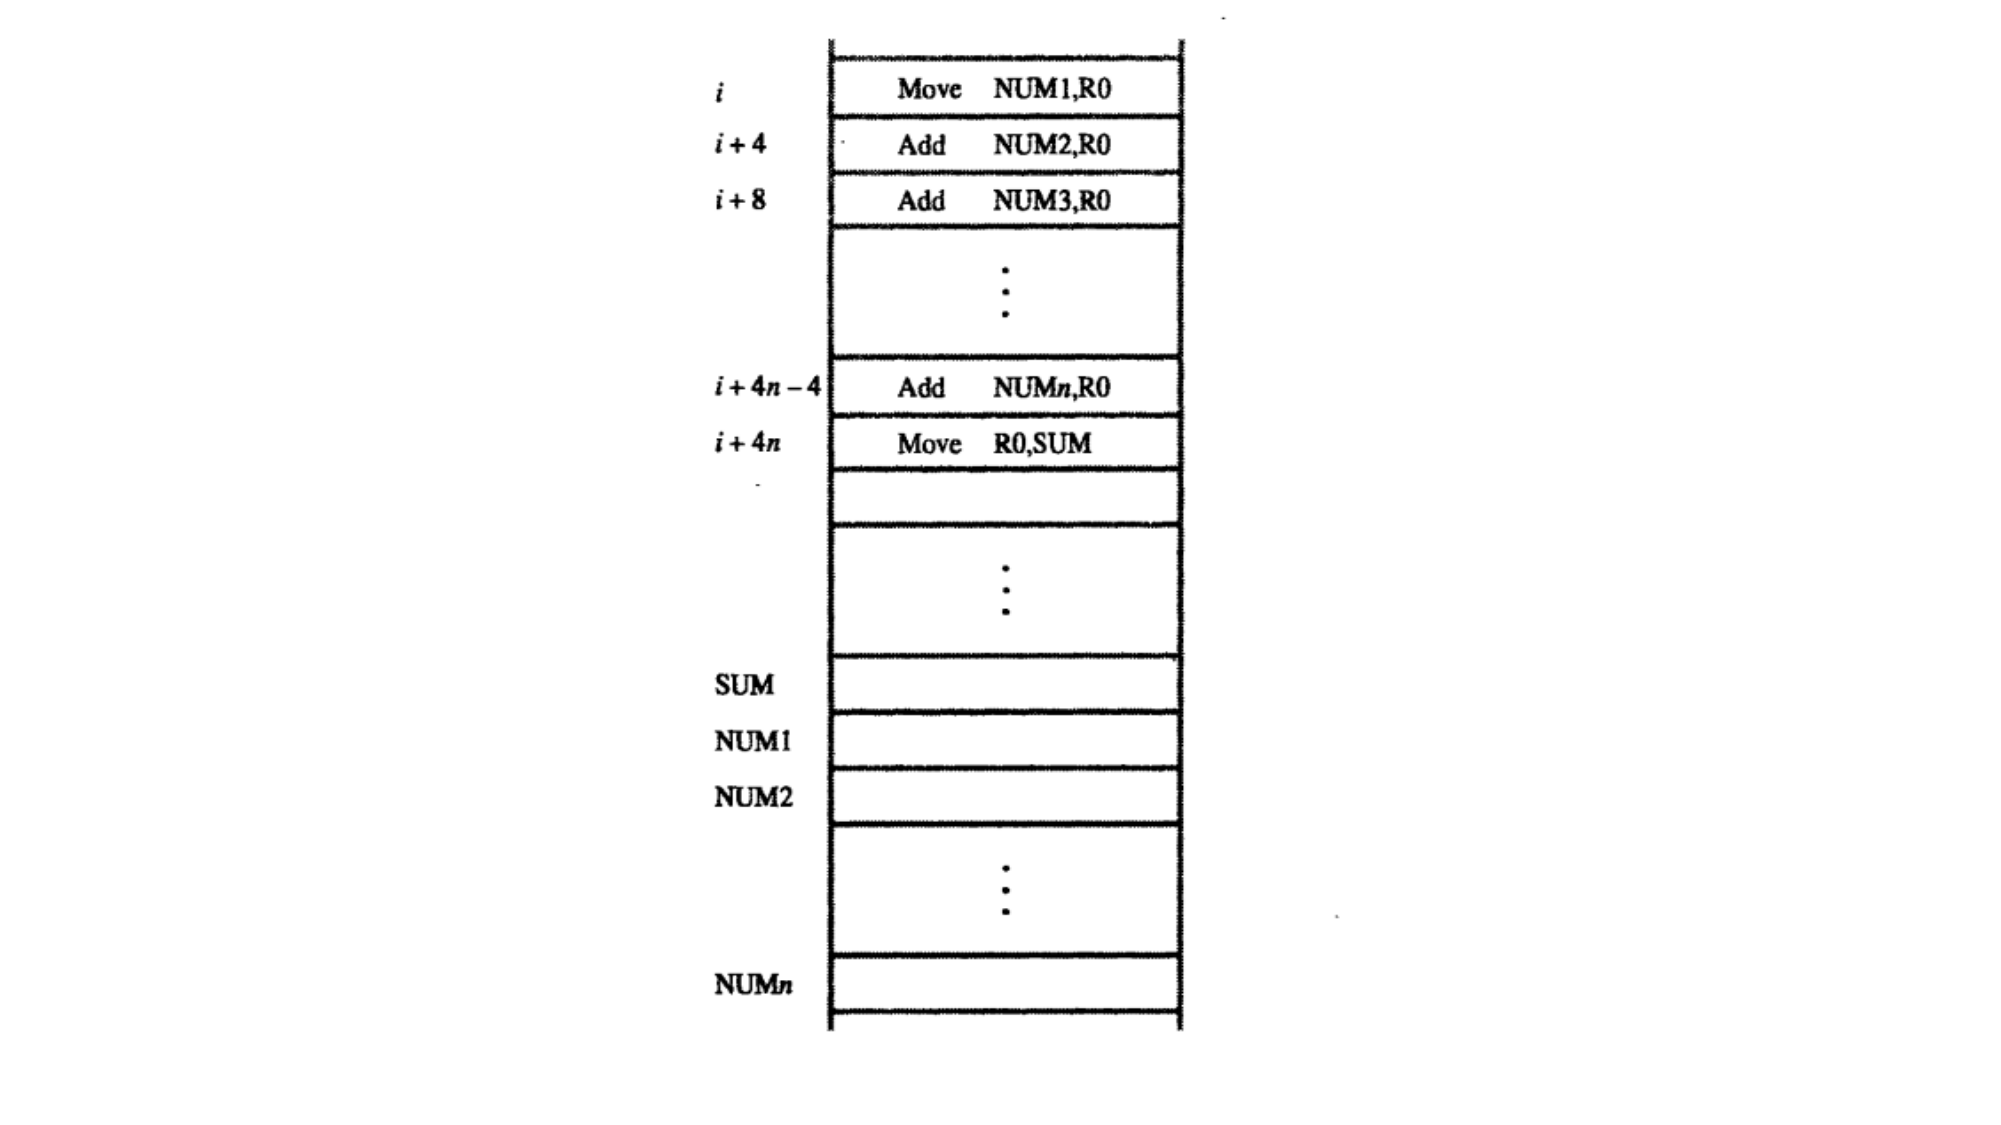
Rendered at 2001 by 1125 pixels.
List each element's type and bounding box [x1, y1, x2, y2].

picture [599, 0, 1363, 1038]
